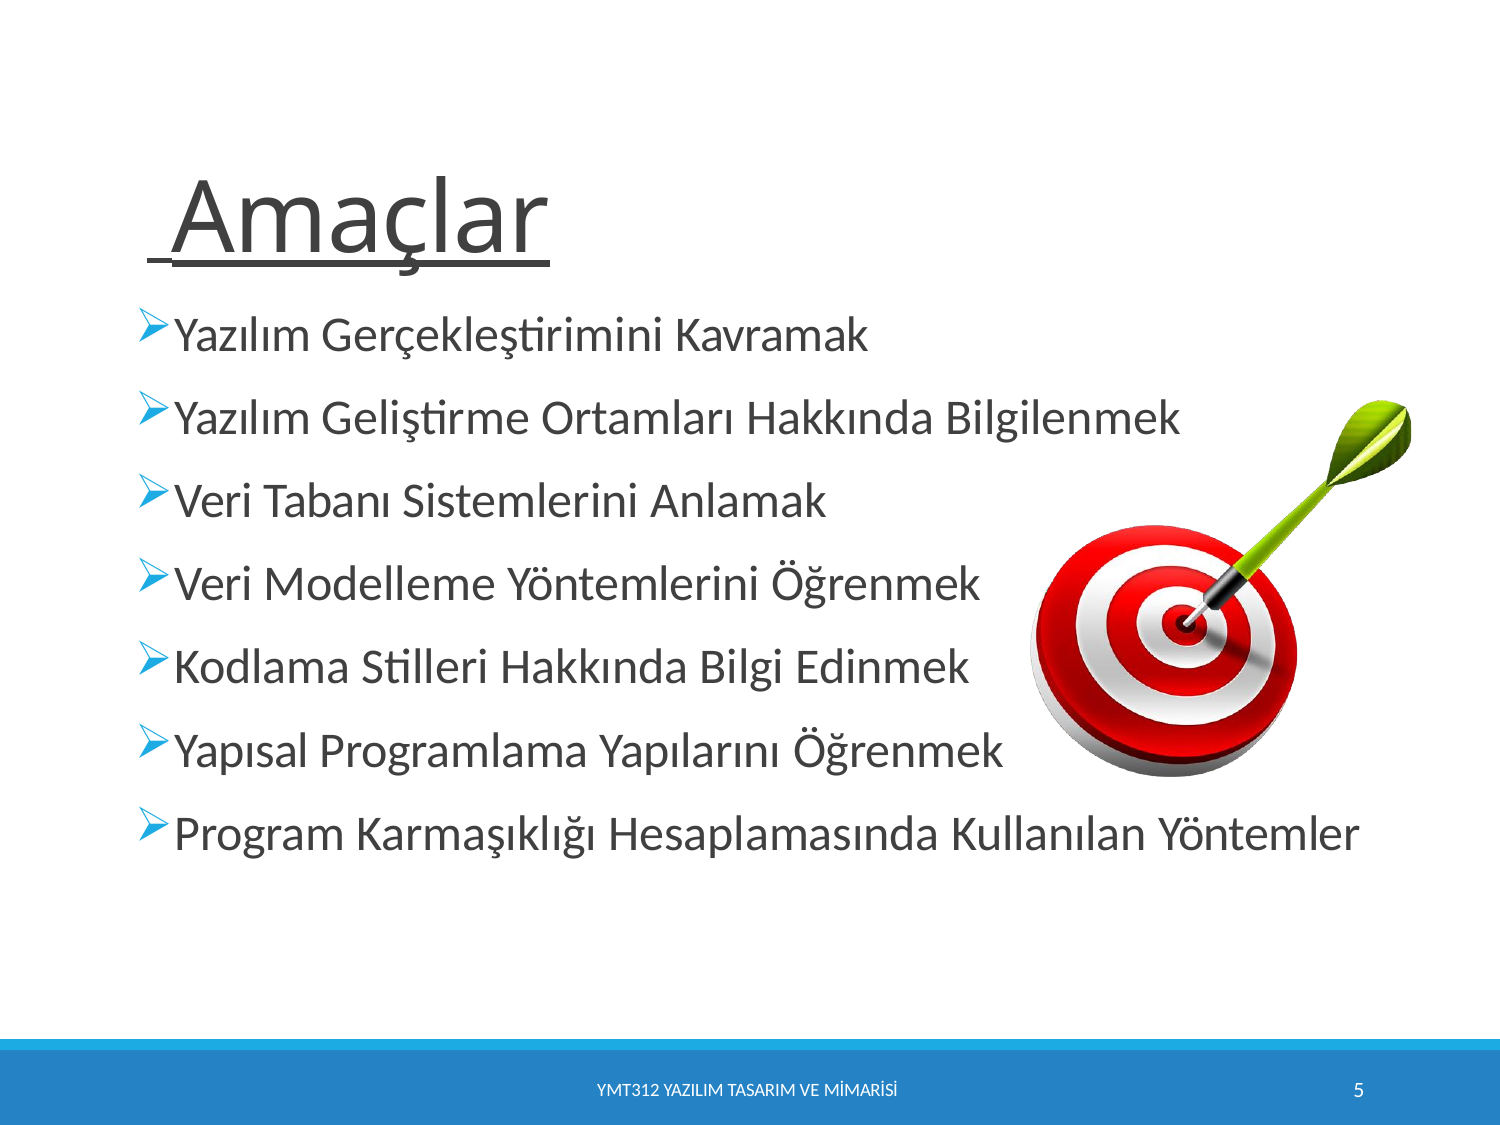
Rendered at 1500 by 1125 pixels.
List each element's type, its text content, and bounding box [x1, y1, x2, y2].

title Amaçlar [124, 150, 1376, 393]
text_box YMT312 YAZILIM TASARIM VE MİMARİSİ [594, 1075, 906, 1100]
text_box 5 [1351, 1073, 1367, 1102]
text_box [1030, 400, 1412, 777]
text_box Yazılım Gerçekleştirimini Kavramak Yazılım Geliştirme Ortamları Hakkında Bilgilenmek Veri Tabanı Sistemlerini Anlamak Veri Modelleme Yöntemlerini Öğrenmek Kodlama Stilleri Hakkında Bilgi Edinmek Yapısal Programlama Yapılarını Öğrenmek Program Karmaşıklığı Hesaplamasında Kullanılan Yöntemler [132, 275, 1374, 861]
